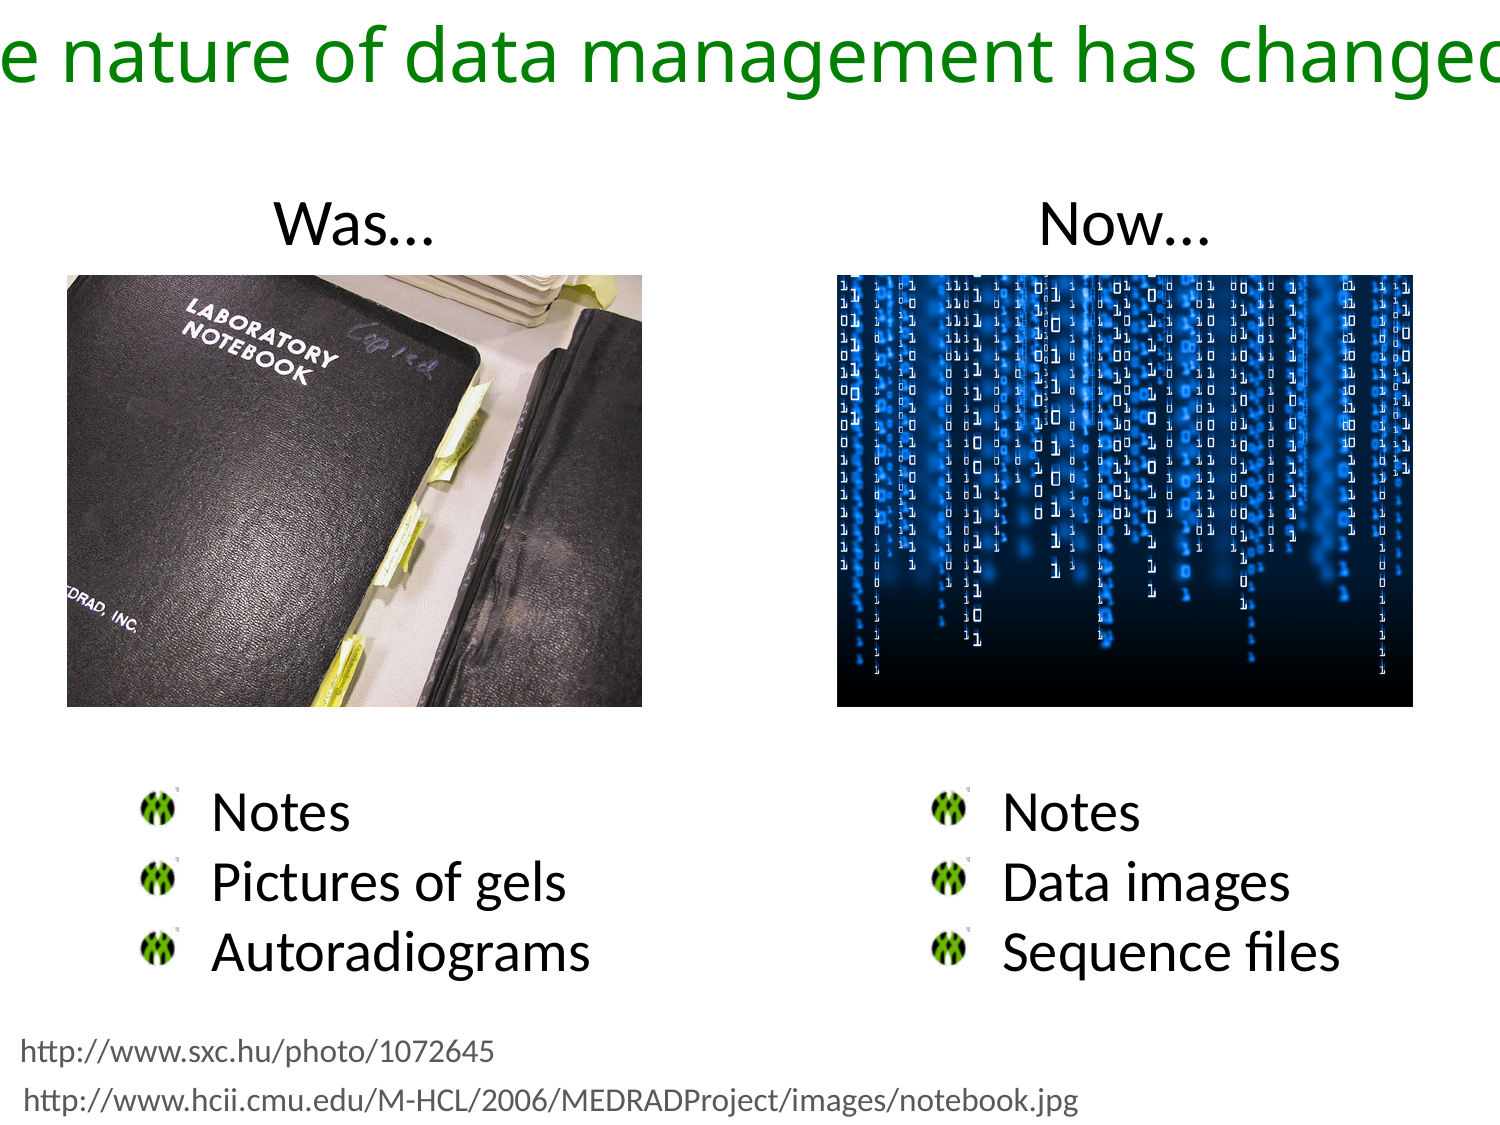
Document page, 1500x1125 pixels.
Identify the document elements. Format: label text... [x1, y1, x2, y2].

text_box The nature of data management has changed [0, 0, 1500, 106]
text_box http://www.sxc.hu/photo/1072645 [5, 1022, 511, 1077]
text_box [837, 171, 1413, 994]
text_box http://www.hcii.cmu.edu/M-HCL/2006/MEDRADProject/images/notebook.jpg [8, 1071, 1096, 1125]
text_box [67, 171, 643, 994]
